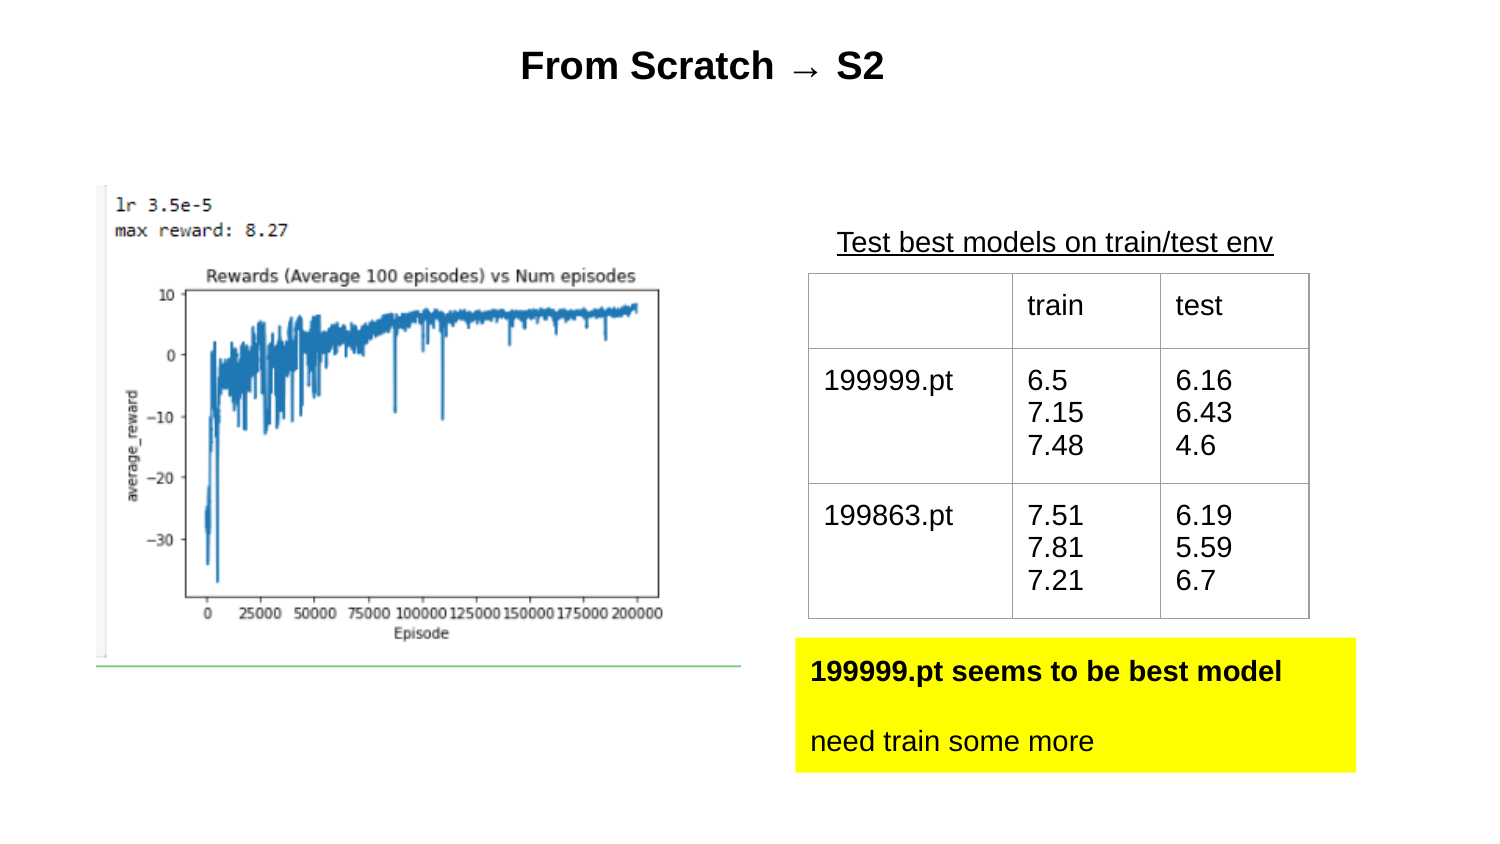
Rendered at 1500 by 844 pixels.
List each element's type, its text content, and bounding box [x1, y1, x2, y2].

table_cell 199863.pt [809, 484, 1012, 618]
text_box 199999.pt seems to be best model need train some more [795, 637, 1357, 773]
table_cell 199999.pt [809, 349, 1012, 483]
table_header [809, 274, 1012, 348]
table_cell 6.16 6.43 4.6 [1161, 349, 1308, 483]
text_box From Scratch → S2 [278, 25, 1127, 103]
table_header test [1161, 274, 1308, 348]
table_cell 6.19 5.59 6.7 [1161, 484, 1308, 618]
table_cell 7.51 7.81 7.21 [1013, 484, 1160, 618]
table_cell 6.5 7.15 7.48 [1013, 349, 1160, 483]
picture [96, 185, 741, 672]
table_header train [1013, 274, 1160, 348]
text_box Test best models on train/test env [821, 208, 1297, 274]
